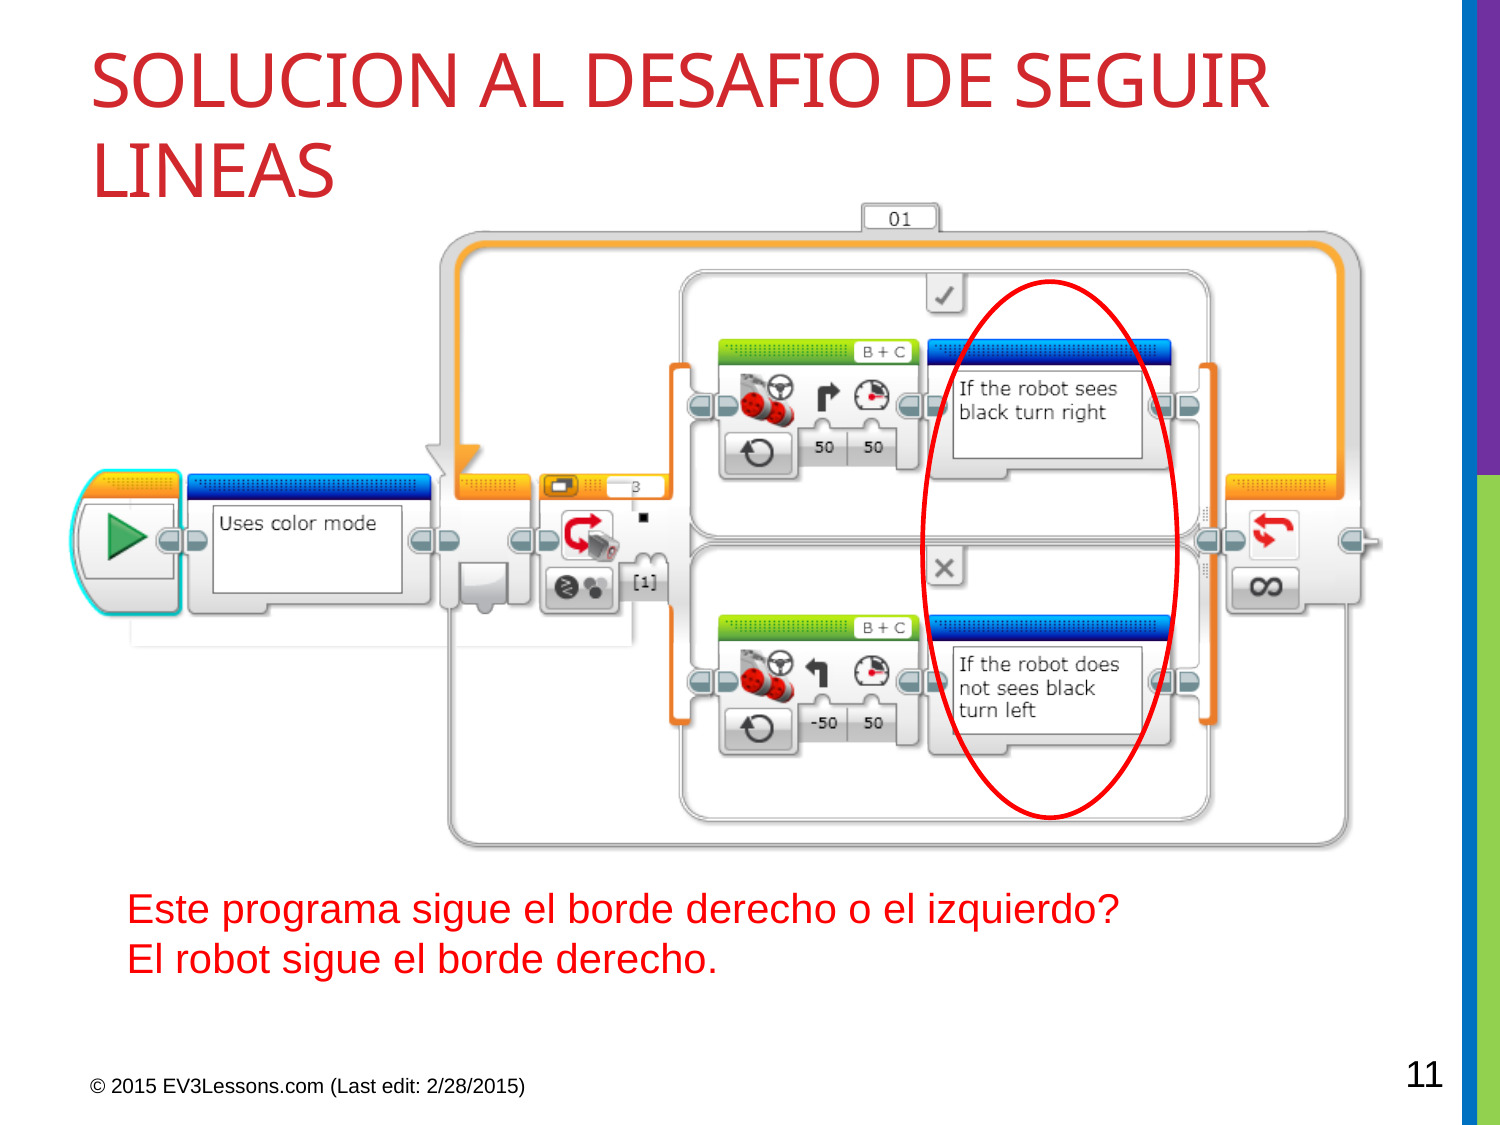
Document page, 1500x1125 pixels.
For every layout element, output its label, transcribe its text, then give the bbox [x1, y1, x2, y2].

slide_number 11 [1390, 1042, 1500, 1103]
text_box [21, 184, 1384, 892]
title SOLUcION al desafio de seguir lineas [75, 25, 1428, 250]
text_box Este programa sigue el borde derecho o el izquierdo? El robot sigue el borde derecho. [111, 897, 1384, 990]
footer © 2015 EV3Lessons.com (Last edit: 2/28/2015) [75, 1065, 638, 1112]
